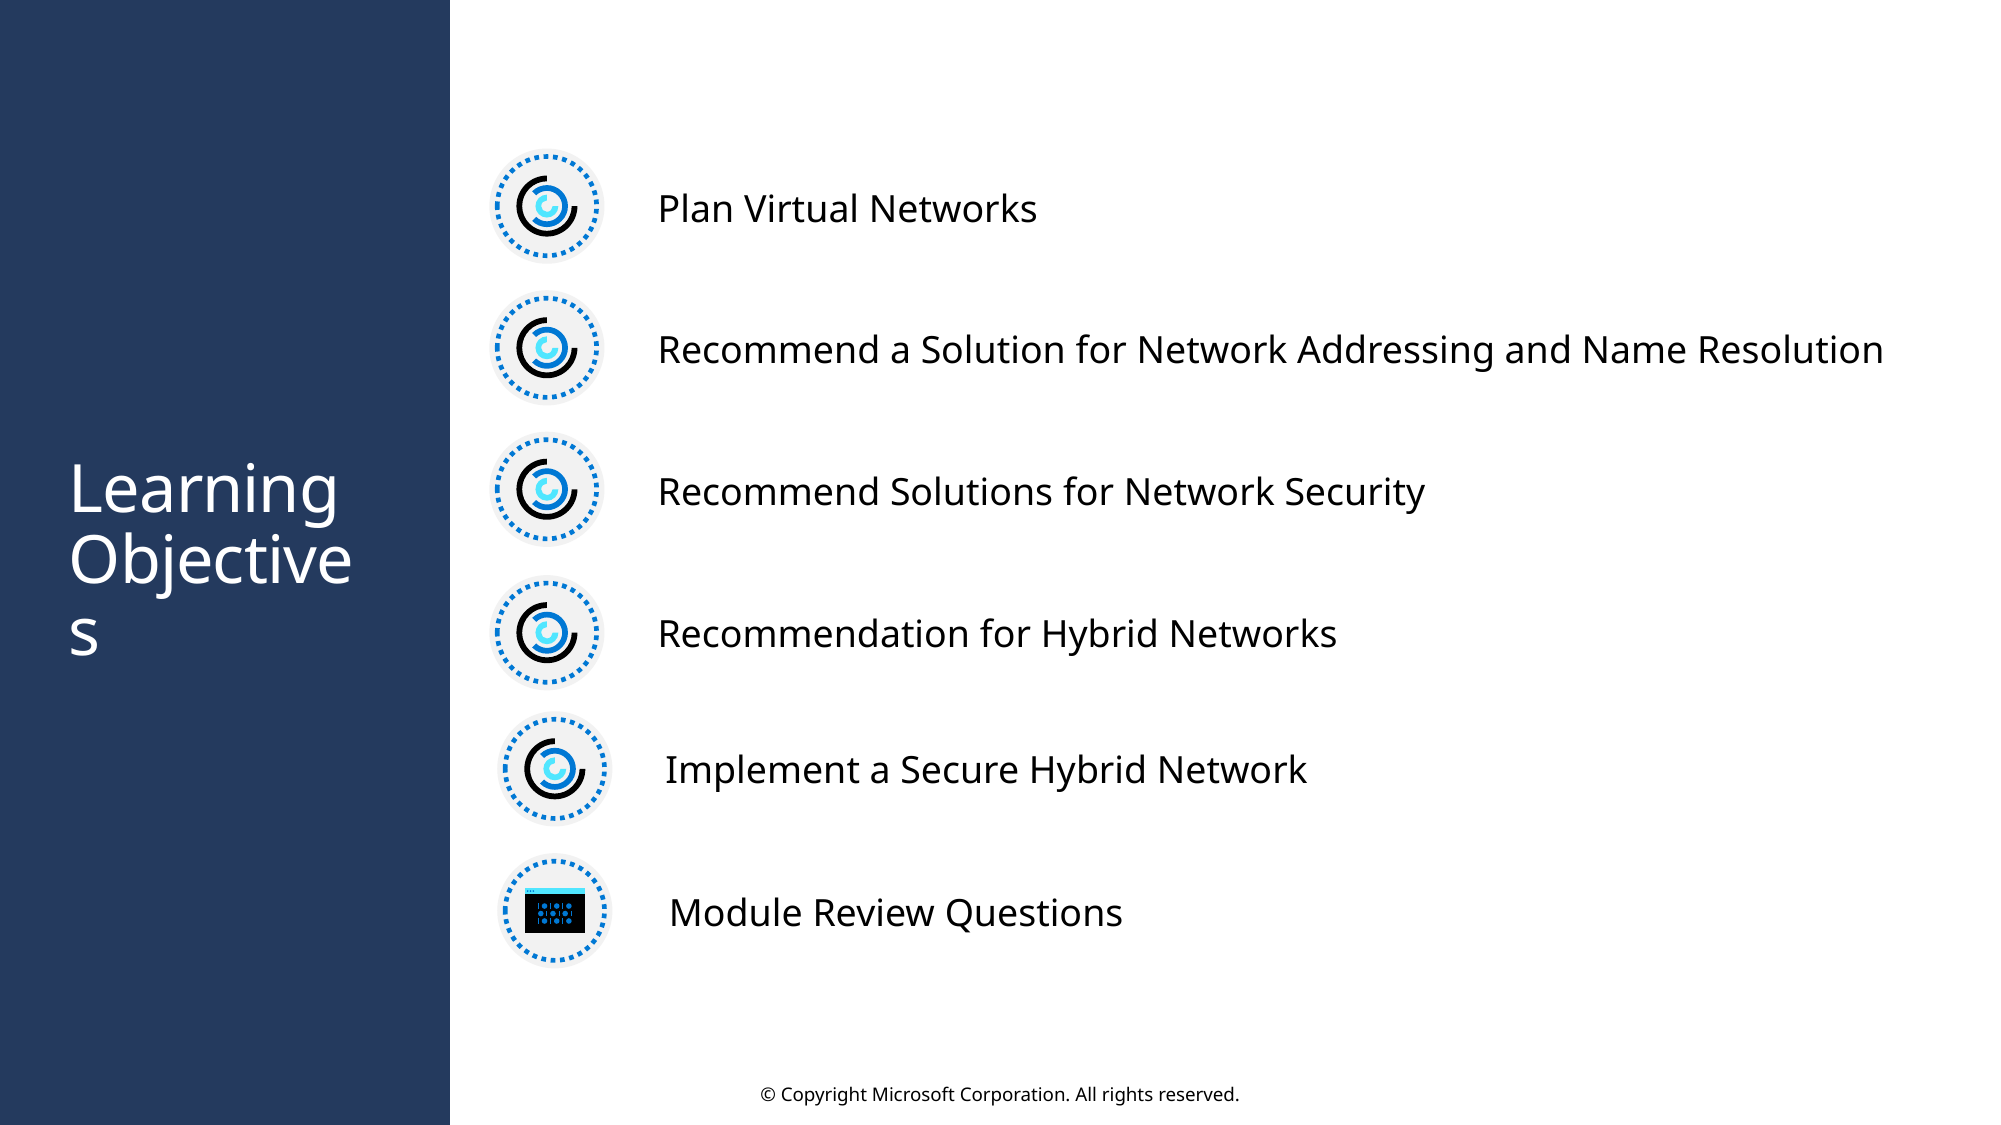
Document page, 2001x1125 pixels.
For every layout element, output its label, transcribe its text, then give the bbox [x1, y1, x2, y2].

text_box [489, 289, 605, 406]
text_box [489, 148, 605, 264]
title Learning Objectives [68, 506, 402, 619]
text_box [496, 710, 613, 827]
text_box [489, 431, 605, 548]
list Recommendation for Hybrid Networks [657, 571, 1920, 694]
list Recommend a Solution for Network Addressing and Name Resolution [657, 288, 1920, 410]
list Recommend Solutions for Network Security [657, 429, 1920, 552]
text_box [496, 852, 613, 969]
list Module Review Questions [669, 850, 1932, 972]
list Plan Virtual Networks [657, 146, 1920, 268]
text_box Implement a Secure Hybrid Network [665, 708, 1928, 830]
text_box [489, 574, 605, 691]
